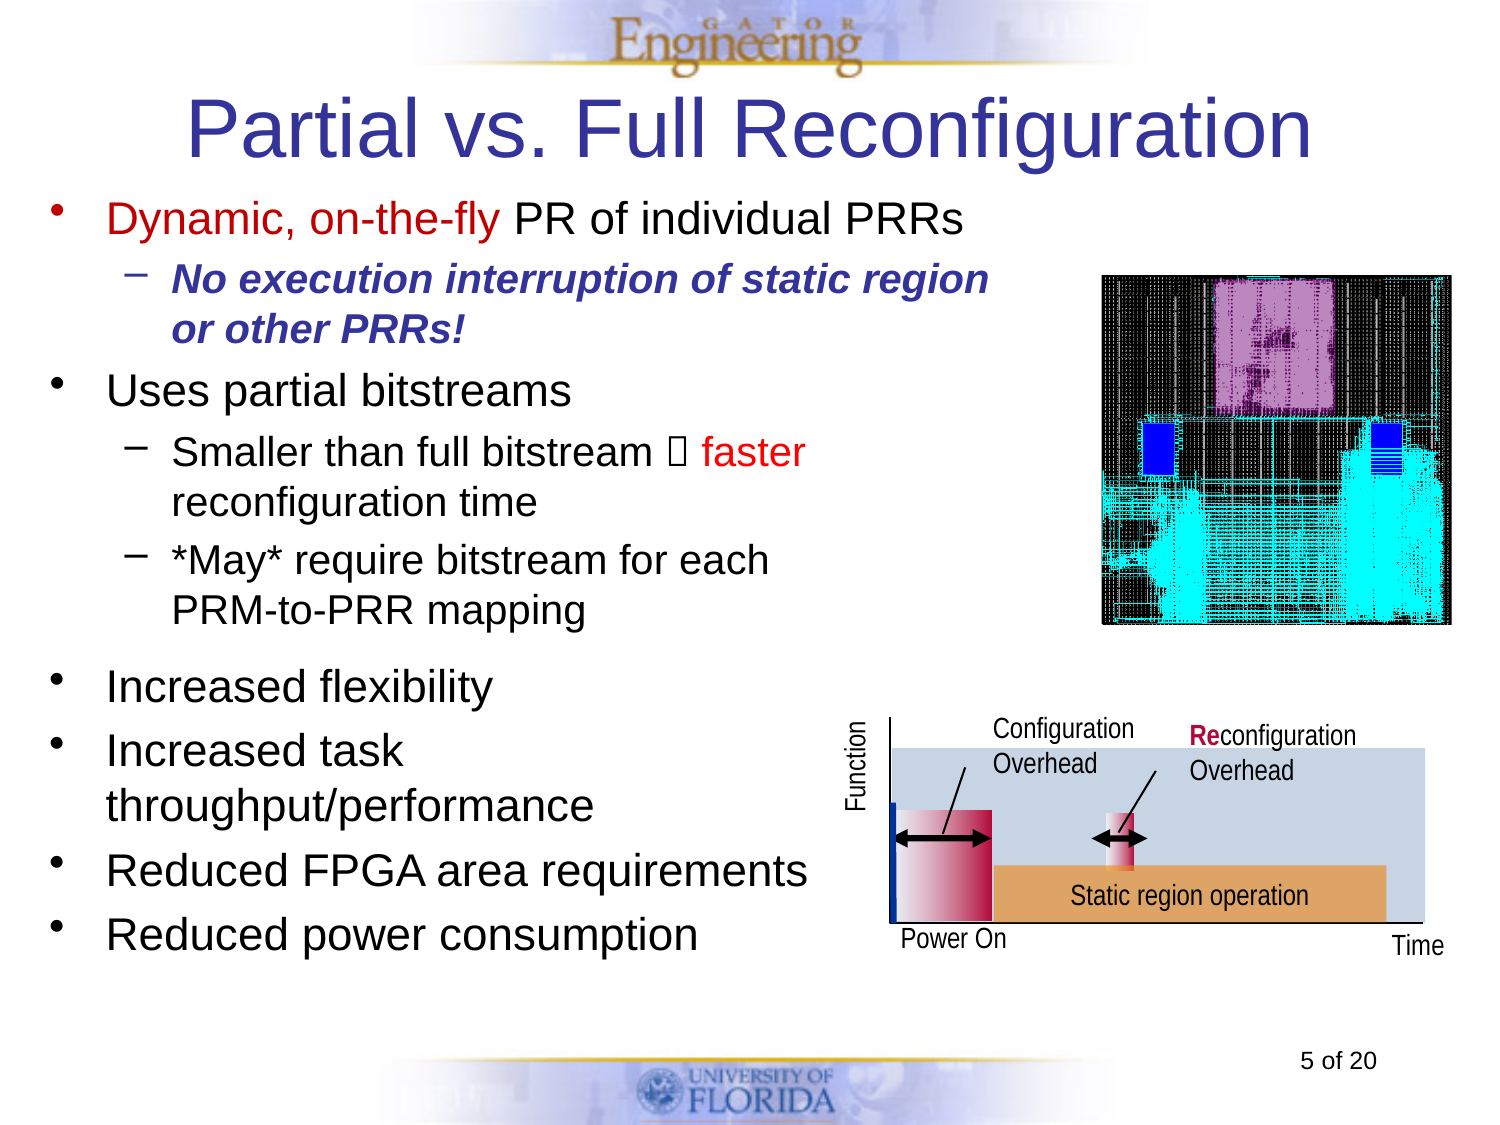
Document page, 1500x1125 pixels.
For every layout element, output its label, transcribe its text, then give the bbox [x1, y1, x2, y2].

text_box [828, 673, 1470, 996]
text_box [1176, 709, 1397, 840]
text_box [888, 702, 1172, 839]
picture [0, 0, 1500, 1125]
title Partial vs. Full Reconfiguration [112, 29, 1388, 218]
text_box Increased flexibility Increased task throughput/performance Reduced FPGA area requirements Reduced power consumption [34, 650, 844, 1031]
text_box Dynamic, on-the-fly PR of individual PRRs No execution interruption of static region or other PRRs! Uses partial bitstreams Smaller than full bitstream  faster reconfiguration time *May* require bitstream for each PRM-to-PRR mapping [34, 180, 1102, 650]
